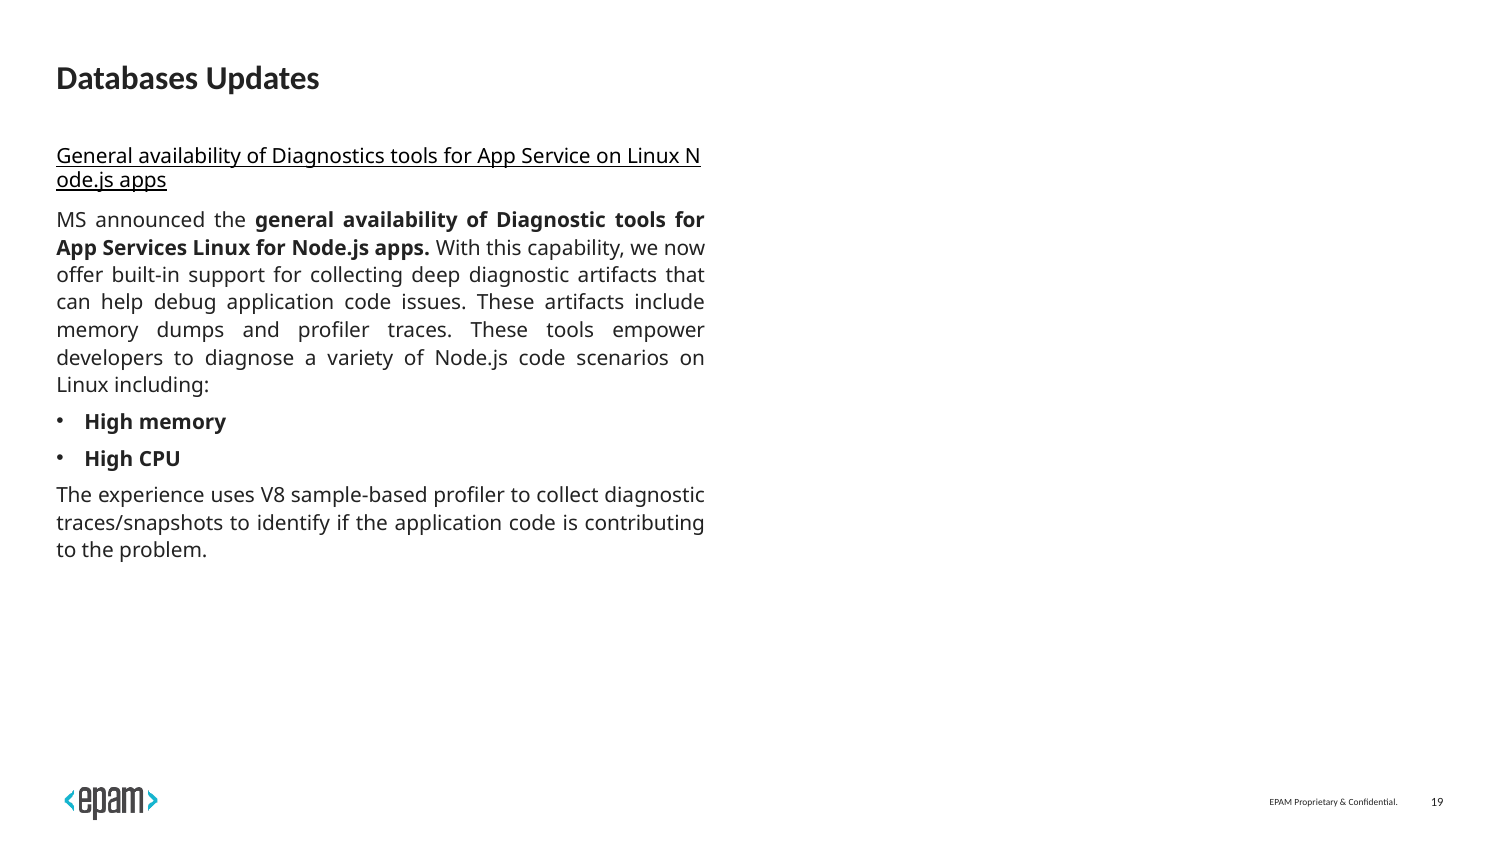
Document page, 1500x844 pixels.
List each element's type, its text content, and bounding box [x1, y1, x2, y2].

picture [53, 774, 168, 832]
list General availability of Diagnostics tools for App Service on Linux Node.js apps MS announced the general availability of Diagnostic tools for App Services Linux for Node.js apps. With this capability, we now offer built-in support for collecting deep diagnostic artifacts that can help debug application code issues. These artifacts include memory dumps and profiler traces. These tools empower developers to diagnose a variety of Node.js code scenarios on Linux including: High memory High CPU The experience uses V8 sample-based profiler to collect diagnostic traces/snapshots to identify if the application code is contributing to the problem. [56, 140, 706, 760]
title Databases Updates [56, 56, 1444, 113]
